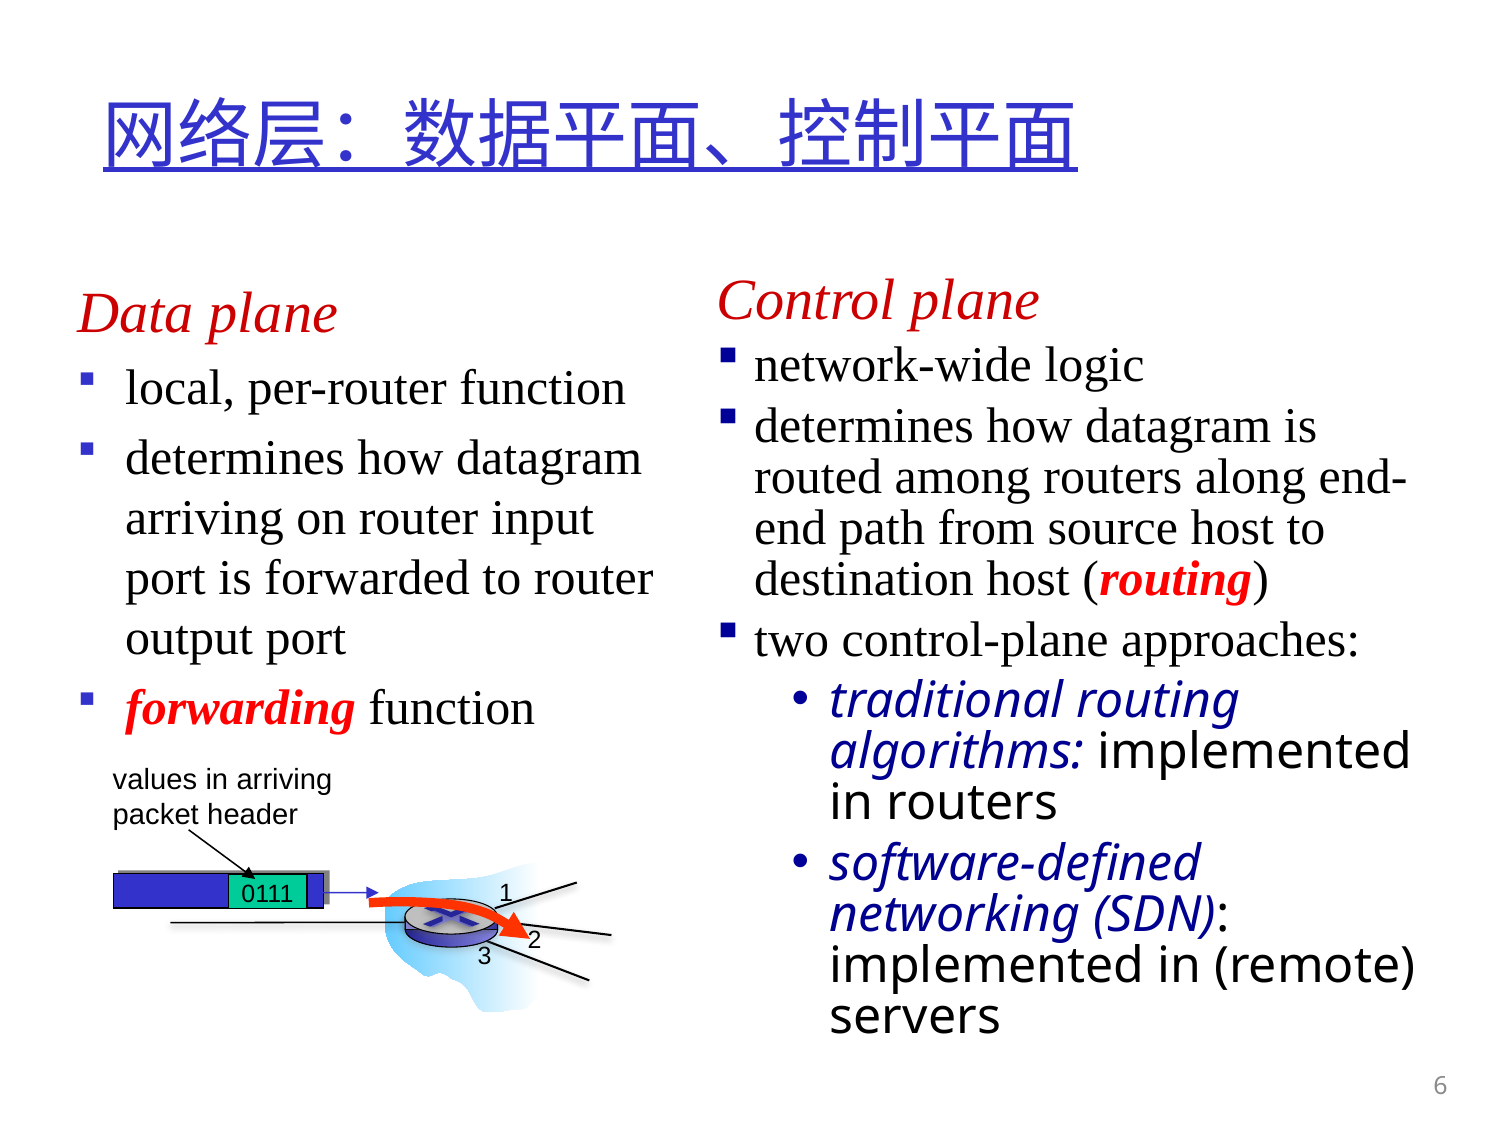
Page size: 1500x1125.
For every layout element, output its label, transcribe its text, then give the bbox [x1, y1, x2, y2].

text_box Control plane network-wide logic determines how datagram is routed among routers along end-end path from source host to destination host (routing) two control-plane approaches: traditional routing algorithms: implemented in routers software-defined networking (SDN): implemented in (remote) servers [701, 264, 1439, 1027]
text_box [97, 752, 696, 1013]
title 网络层：数据平面、控制平面 [87, 37, 1404, 225]
slide_number 6 [1387, 1062, 1463, 1107]
list Data plane local, per-router function determines how datagram arriving on router input port is forwarded to router output port forwarding function [62, 266, 690, 1030]
